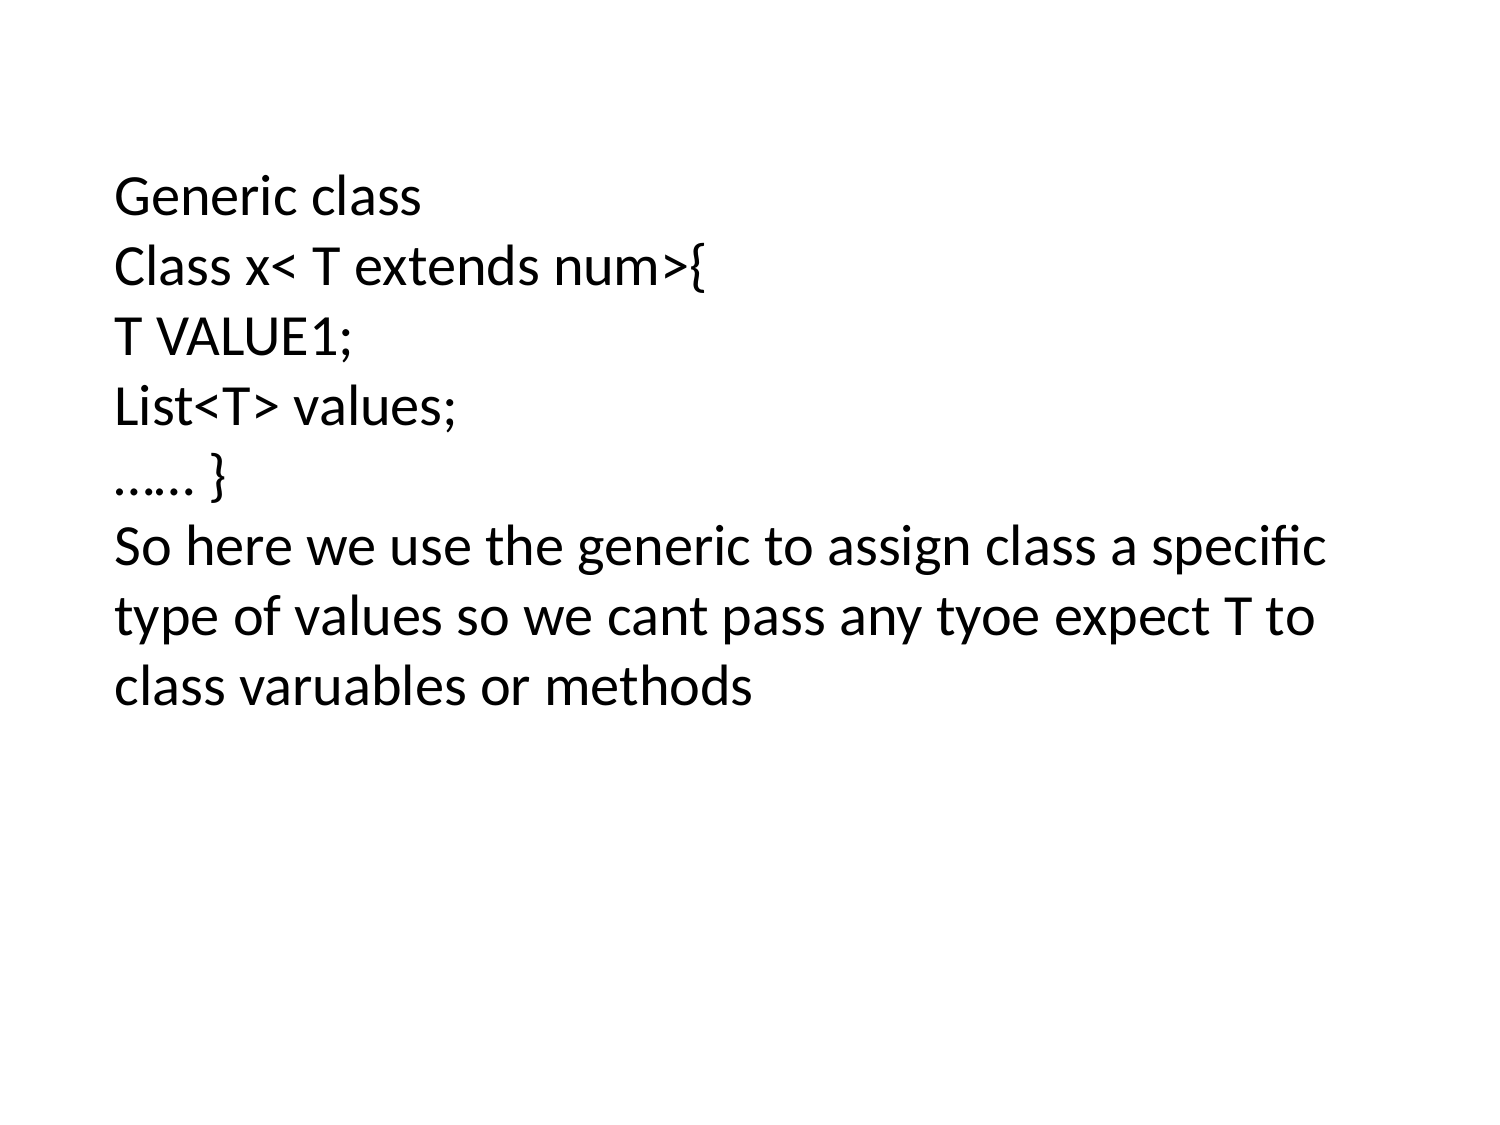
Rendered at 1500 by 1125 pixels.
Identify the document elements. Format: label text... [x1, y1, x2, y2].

text_box Generic class Class x< T extends num>{ T VALUE1; List<T> values; …… } So here we use the generic to assign class a specific type of values so we cant pass any tyoe expect T to class varuables or methods [99, 149, 1375, 725]
